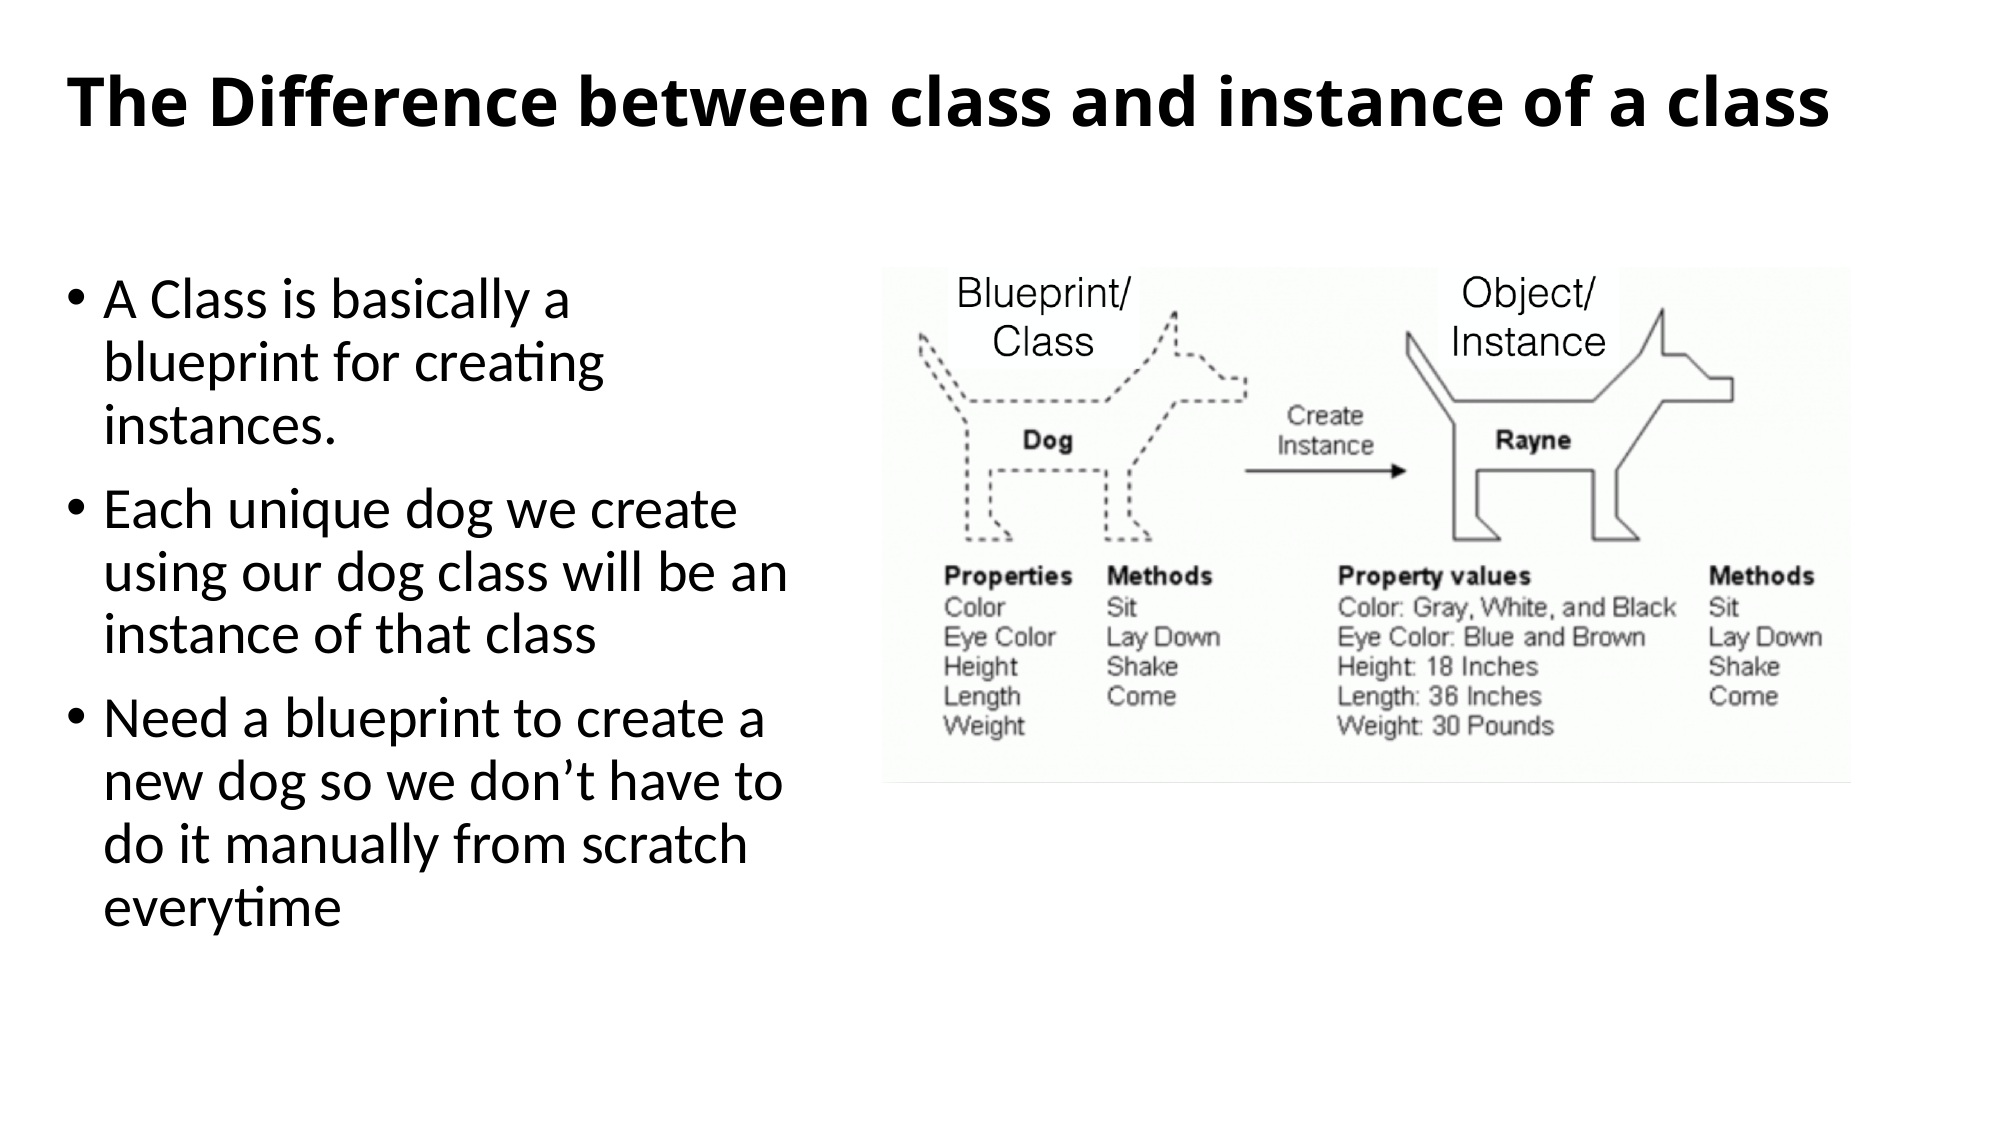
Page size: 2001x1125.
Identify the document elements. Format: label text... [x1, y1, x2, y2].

list A Class is basically a blueprint for creating instances. Each unique dog we create using our dog class will be an instance of that class Need a blueprint to create a new dog so we don’t have to do it manually from scratch everytime [51, 261, 812, 980]
title The Difference between class and instance of a class [51, 51, 1904, 158]
picture [882, 267, 1851, 783]
